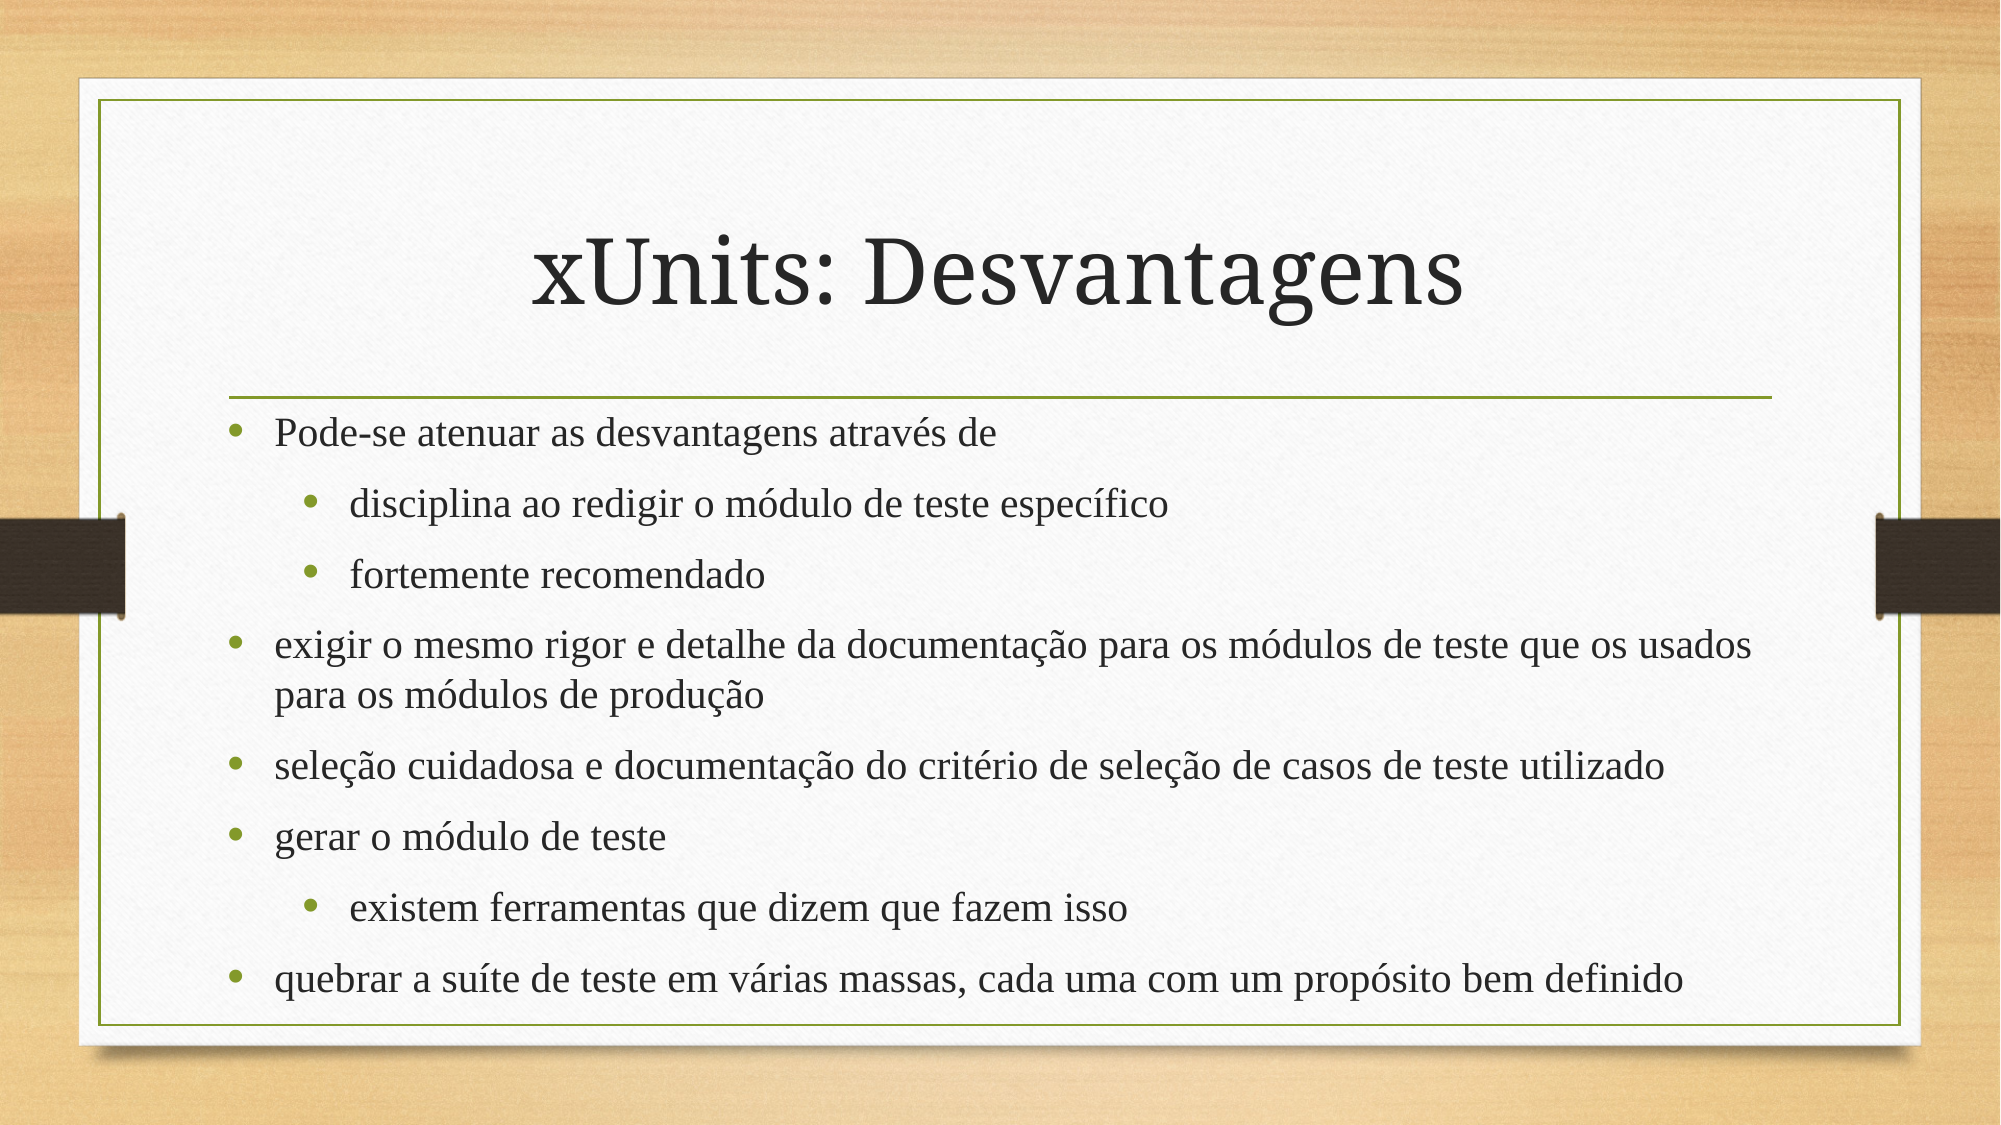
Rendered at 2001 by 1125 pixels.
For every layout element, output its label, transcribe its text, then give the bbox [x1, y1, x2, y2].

picture [0, 0, 2001, 1125]
title xUnits: Desvantagens [212, 161, 1788, 375]
list Pode-se atenuar as desvantagens através de disciplina ao redigir o módulo de teste específico fortemente recomendado exigir o mesmo rigor e detalhe da documentação para os módulos de teste que os usados para os módulos de produção seleção cuidadosa e documentação do critério de seleção de casos de teste utilizado gerar o módulo de teste existem ferramentas que dizem que fazem isso quebrar a suíte de teste em várias massas, cada uma com um propósito bem definido [212, 397, 1788, 992]
